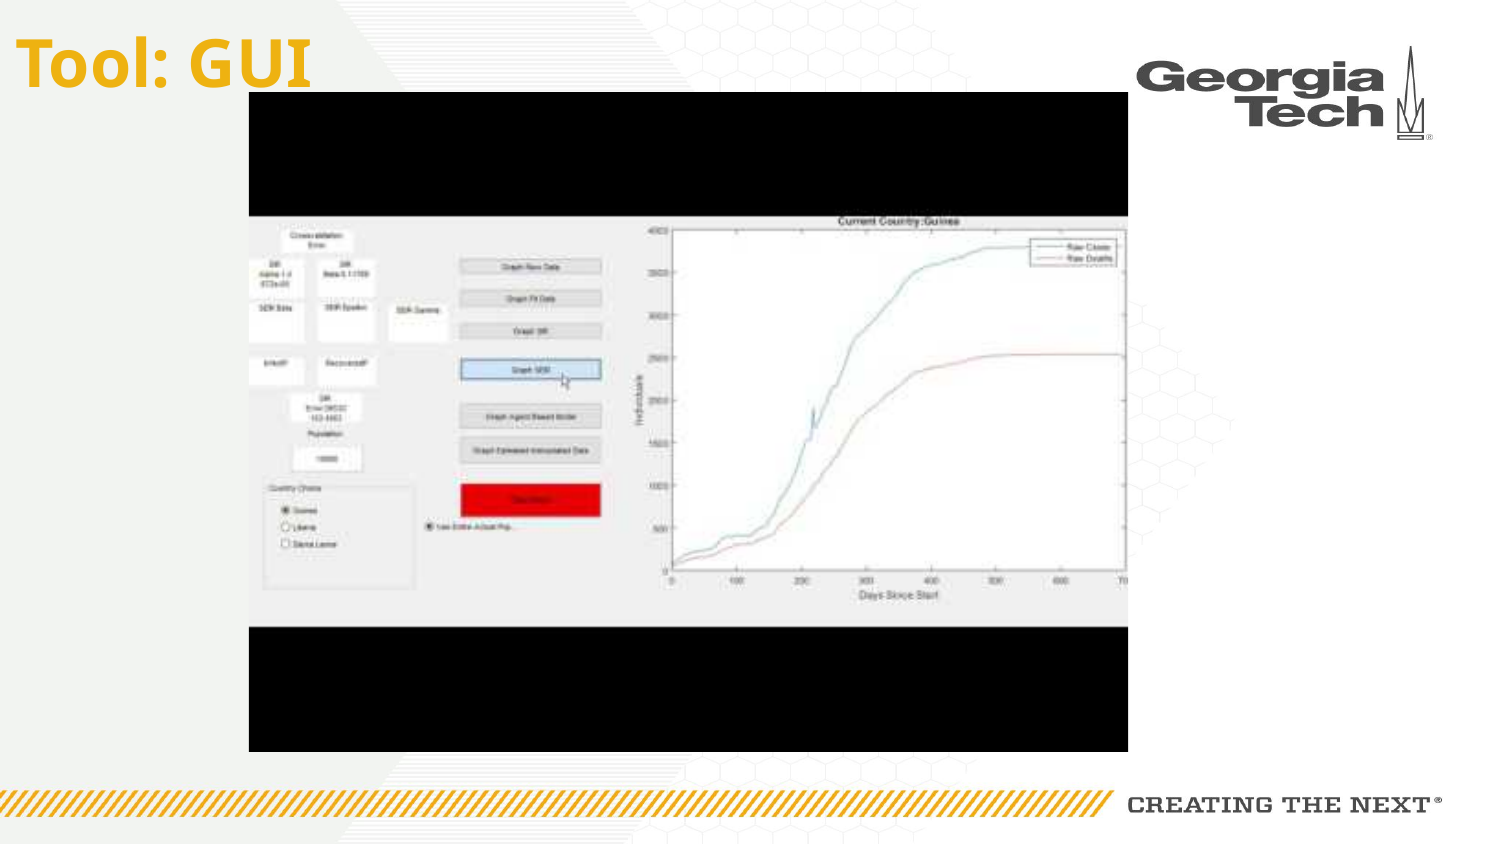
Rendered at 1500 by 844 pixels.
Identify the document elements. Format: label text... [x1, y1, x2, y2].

picture [0, 0, 1500, 844]
title Tool: GUI [0, 0, 1007, 122]
text_box [248, 92, 1129, 752]
